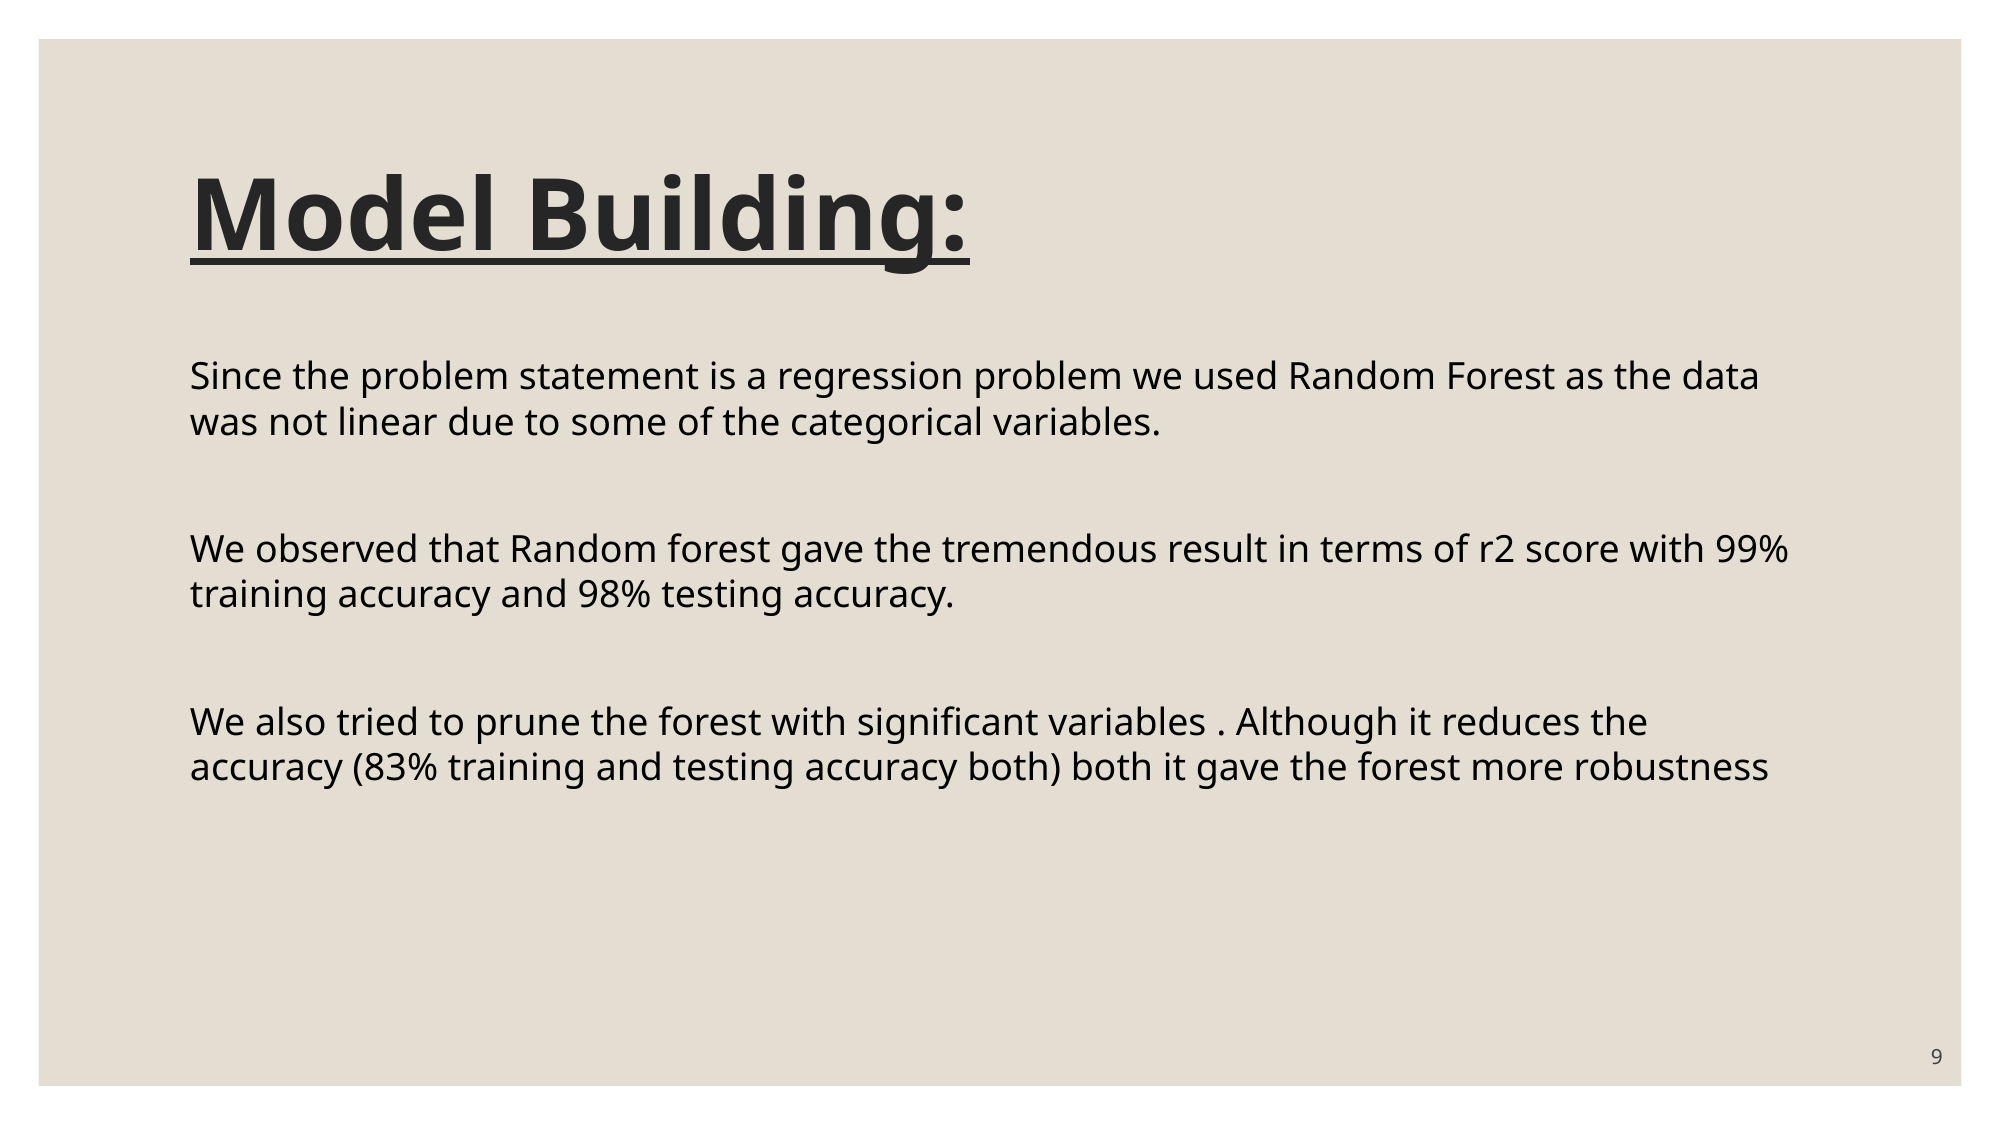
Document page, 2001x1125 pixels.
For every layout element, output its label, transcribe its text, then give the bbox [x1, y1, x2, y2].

list Since the problem statement is a regression problem we used Random Forest as the data was not linear due to some of the categorical variables. We observed that Random forest gave the tremendous result in terms of r2 score with 99% training accuracy and 98% testing accuracy. We also tried to prune the forest with significant variables . Although it reduces the accuracy (83% training and testing accuracy both) both it gave the forest more robustness [174, 345, 1825, 990]
slide_number 9 [1717, 1034, 1958, 1080]
title Model Building: [174, 105, 1825, 331]
